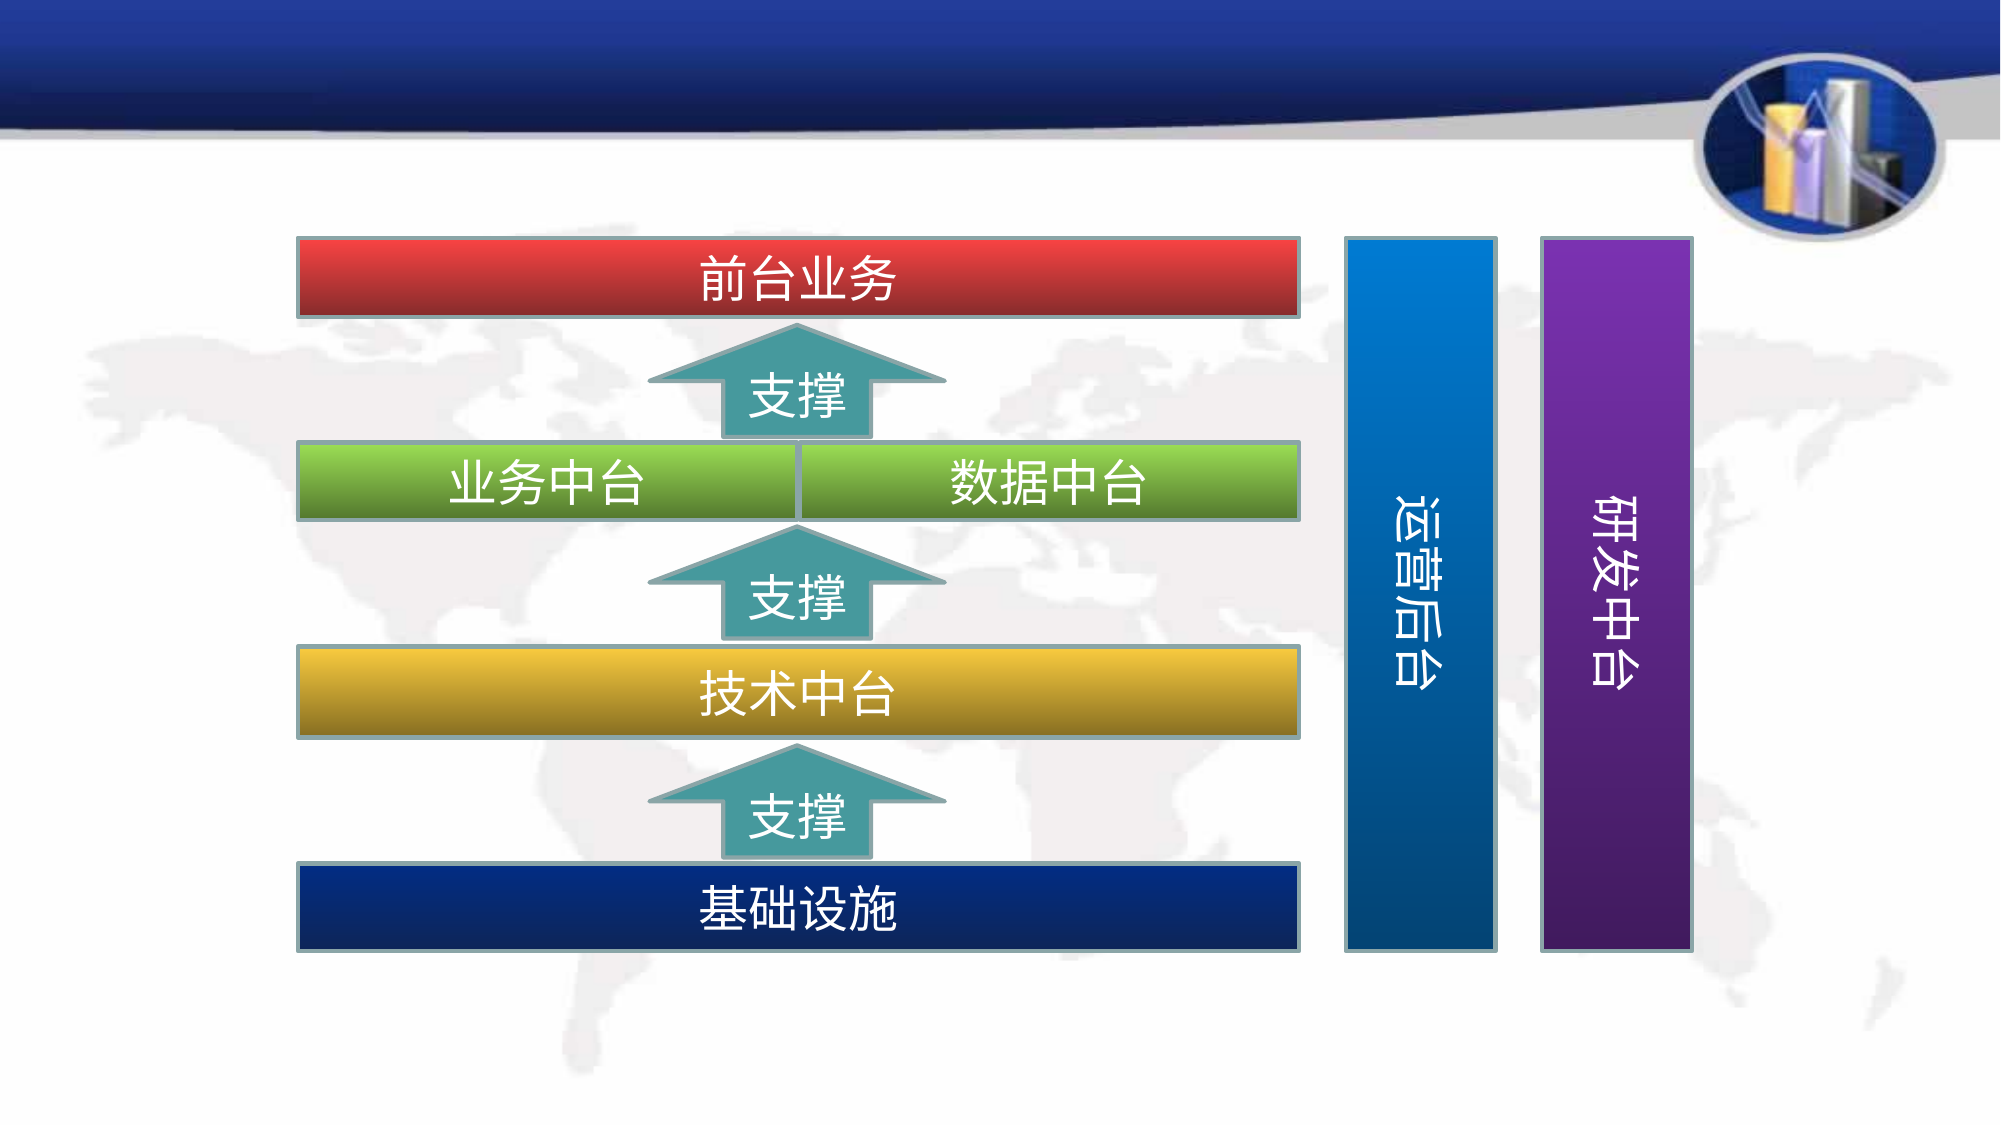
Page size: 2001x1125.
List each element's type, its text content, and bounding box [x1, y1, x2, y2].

text_box 研发中台 [1540, 236, 1694, 953]
text_box 支撑 [647, 322, 947, 440]
text_box 支撑 [647, 743, 947, 860]
picture [0, 0, 2001, 1125]
text_box 基础设施 [296, 861, 1301, 953]
text_box 技术中台 [296, 644, 1301, 740]
text_box 业务中台 [296, 440, 798, 522]
text_box 前台业务 [296, 236, 1301, 319]
text_box 支撑 [647, 524, 947, 641]
text_box 数据中台 [798, 440, 1301, 522]
text_box 运营后台 [1344, 236, 1498, 953]
